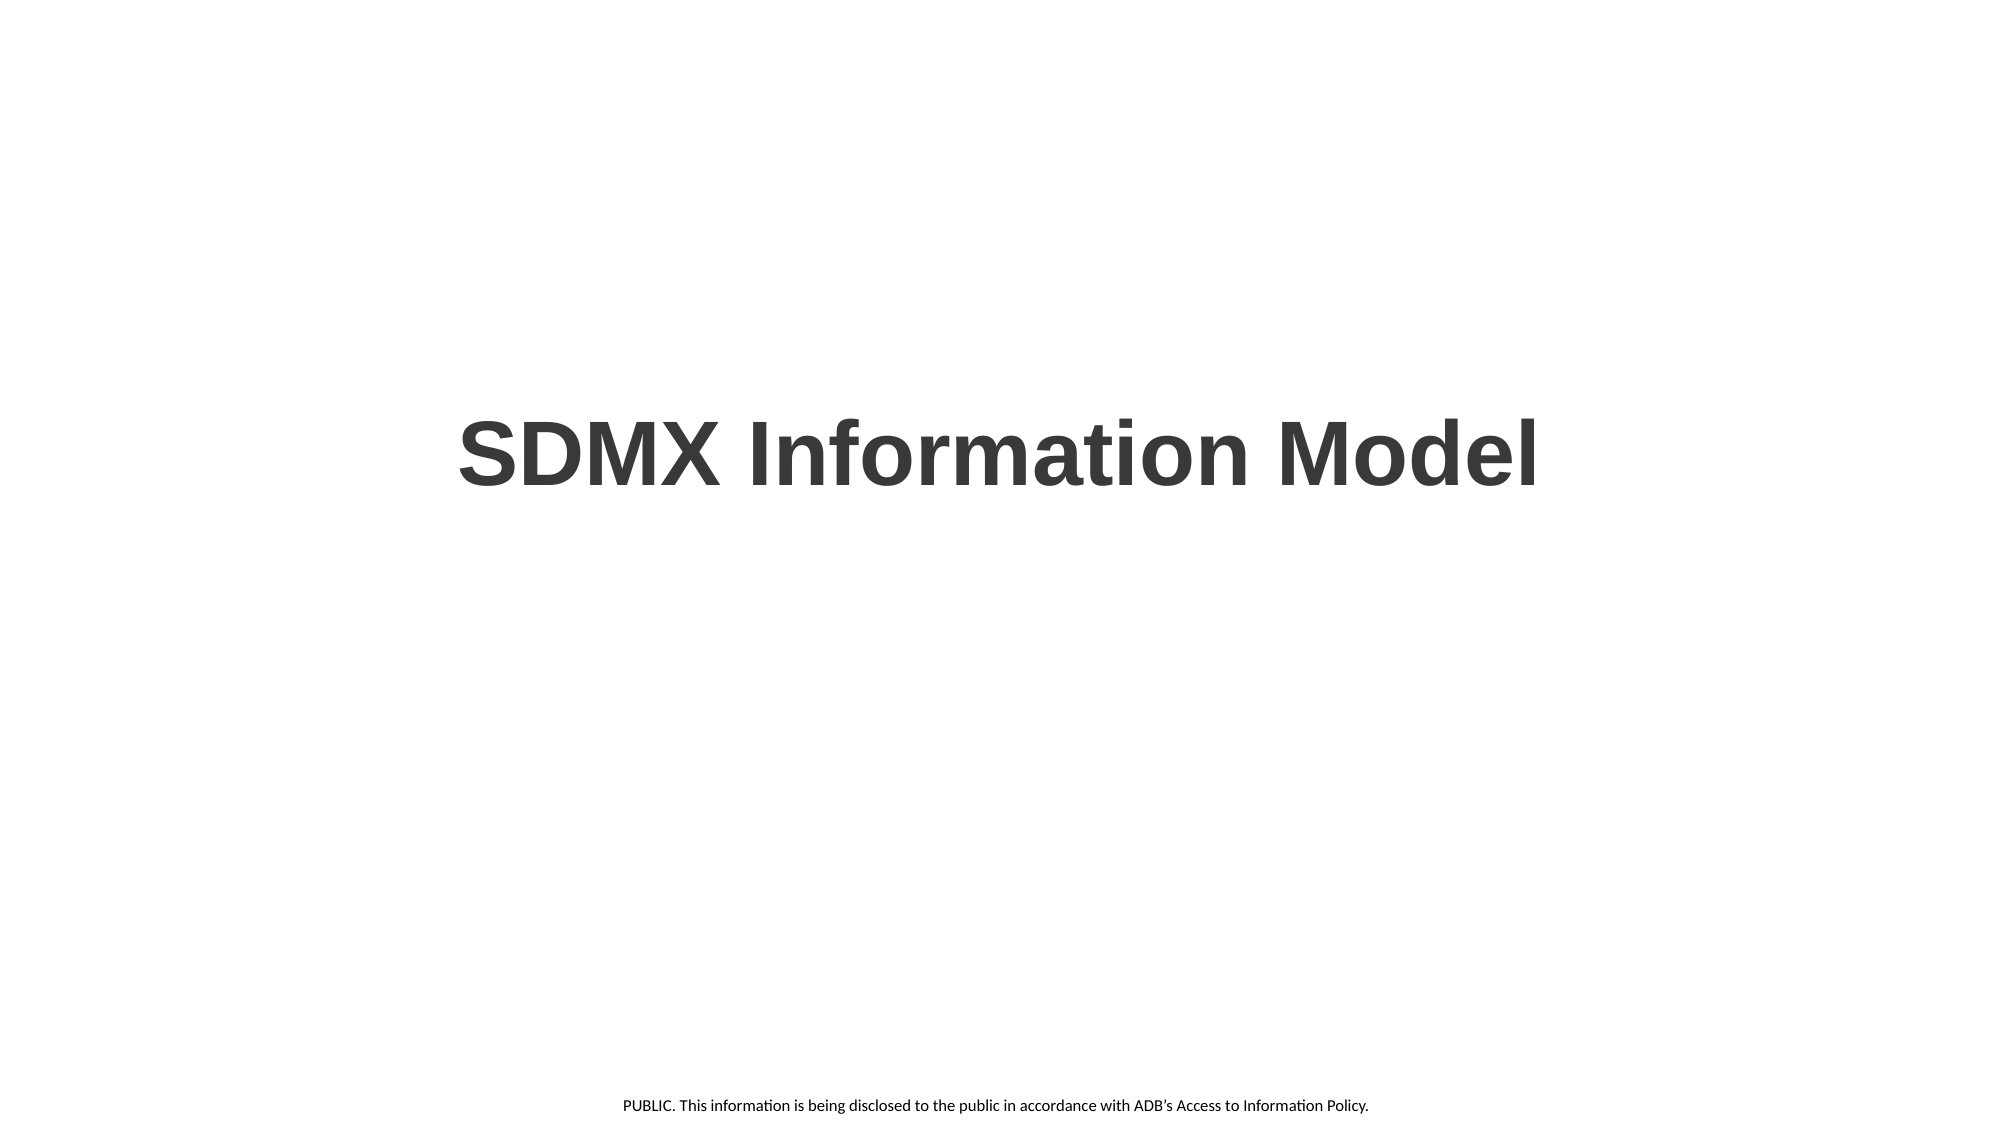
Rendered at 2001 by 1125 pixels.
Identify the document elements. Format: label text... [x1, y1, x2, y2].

title SDMX Information Model [275, 275, 1725, 513]
